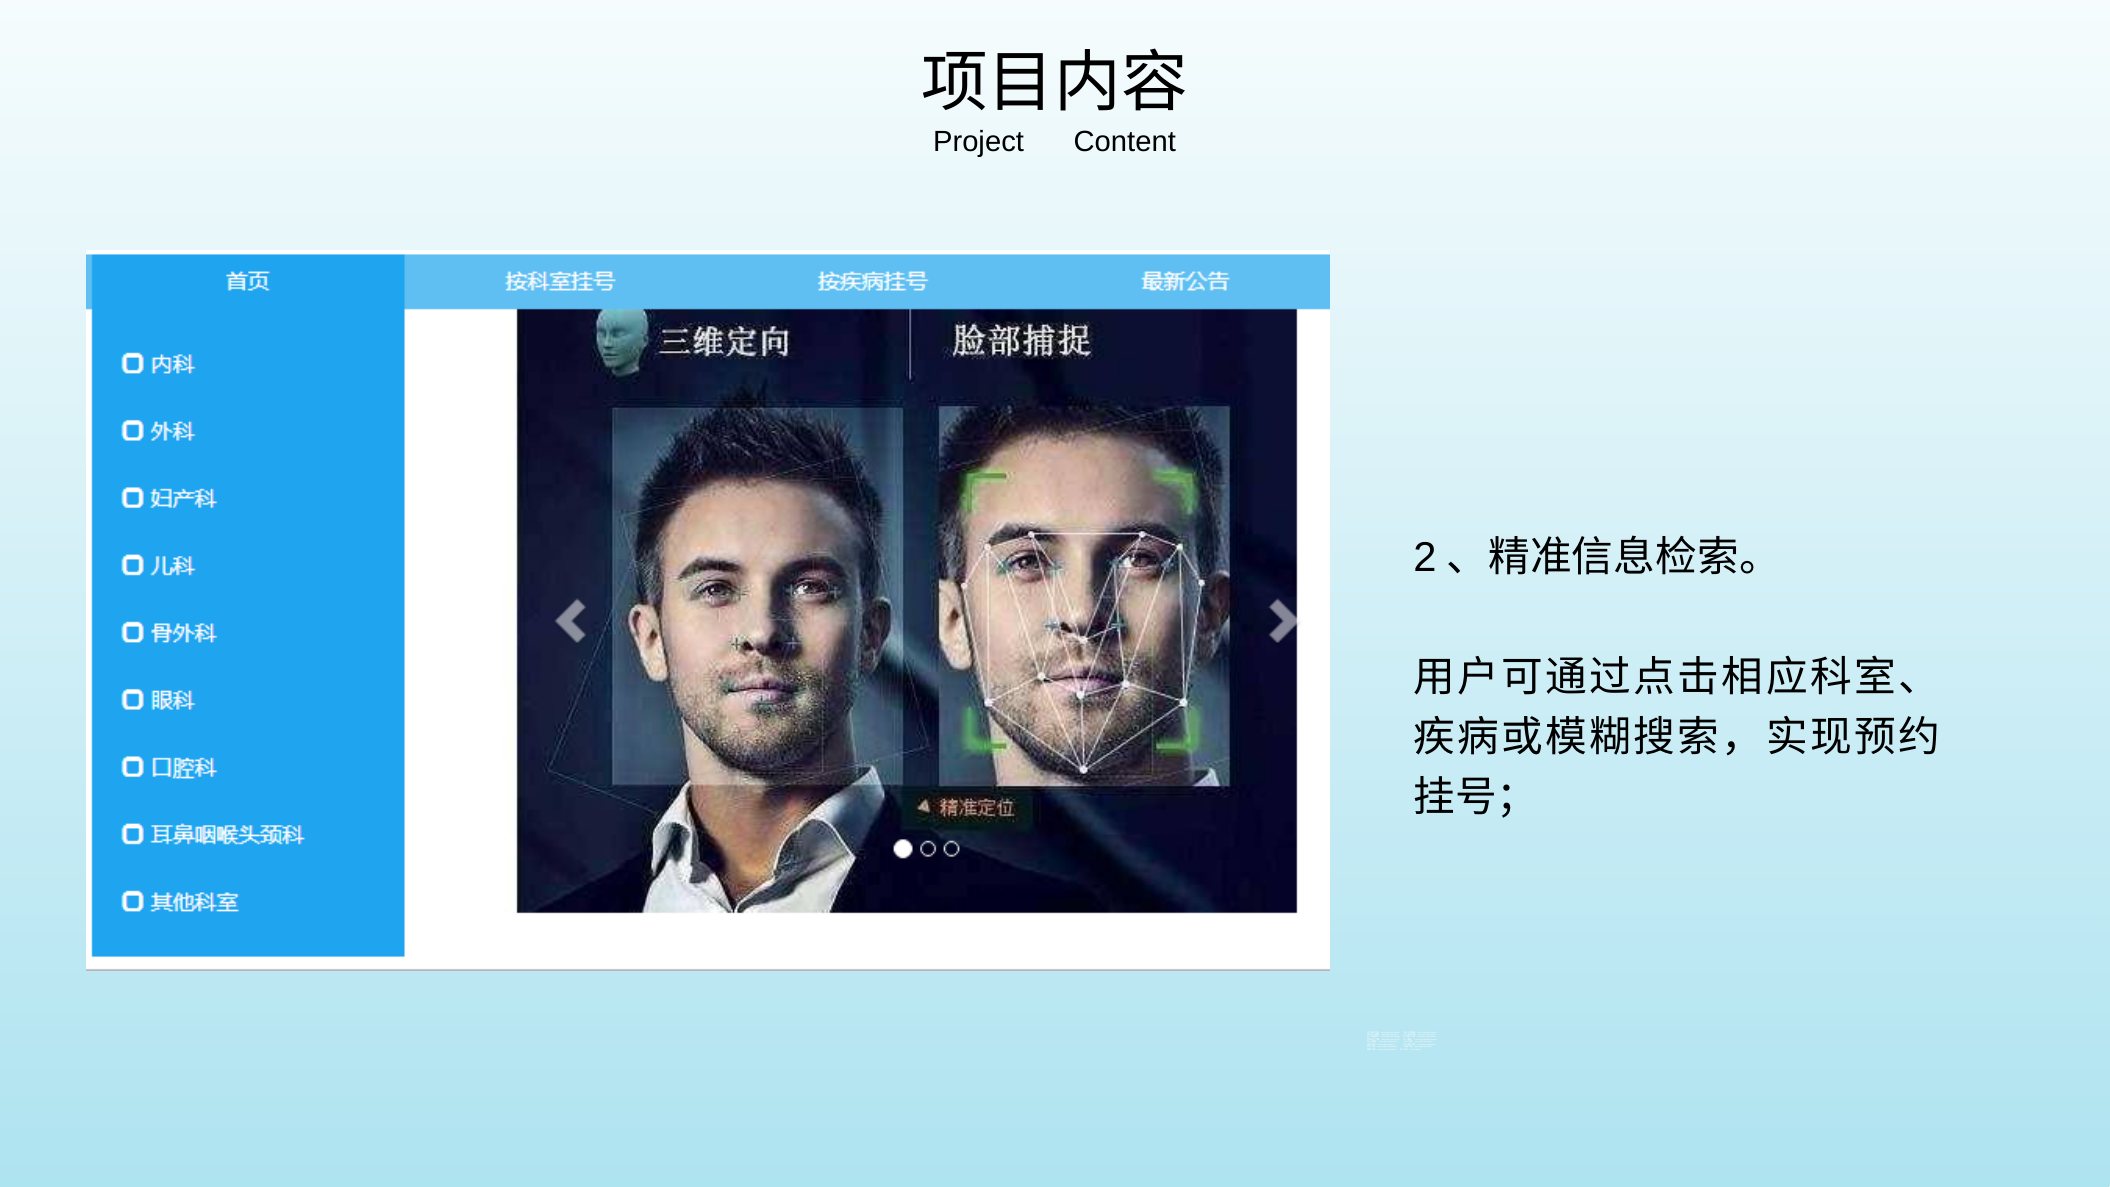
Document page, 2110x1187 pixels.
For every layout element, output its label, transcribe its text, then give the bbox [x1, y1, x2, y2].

text_box 2、精准信息检索。 用户可通过点击相应科室、疾病或模糊搜索，实现预约挂号； [1413, 519, 1941, 820]
picture [86, 250, 1331, 972]
text_box Project Content [824, 122, 1285, 158]
text_box 项目内容 [730, 38, 1379, 119]
